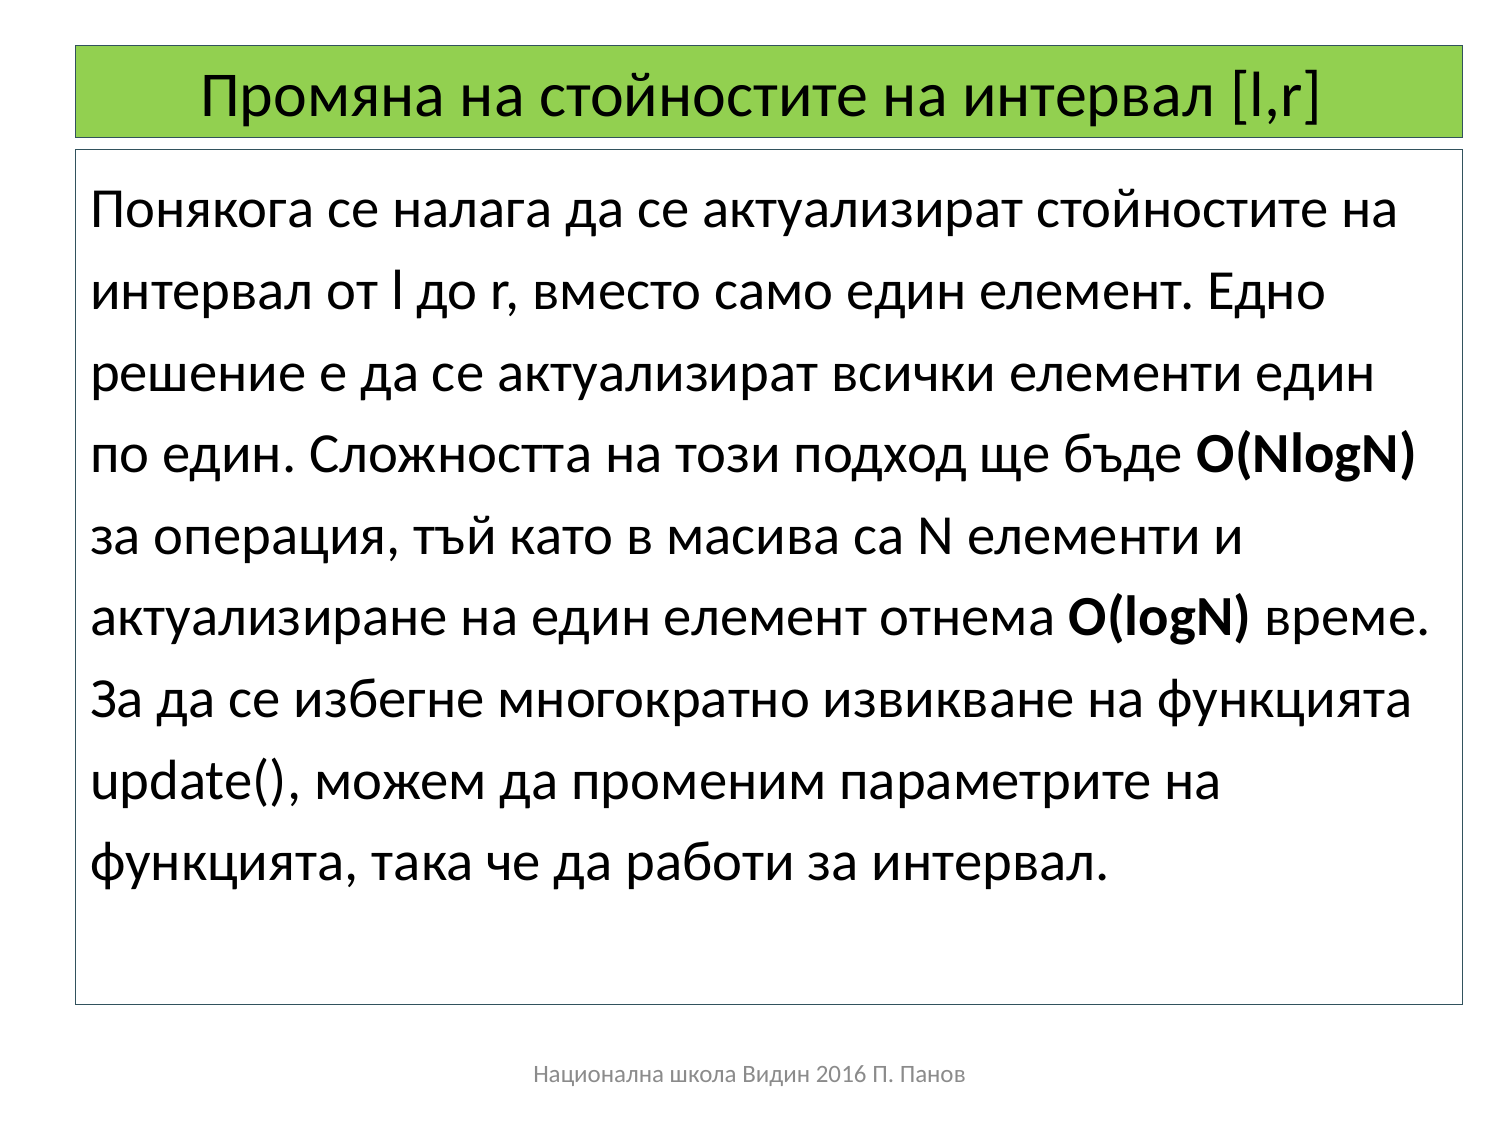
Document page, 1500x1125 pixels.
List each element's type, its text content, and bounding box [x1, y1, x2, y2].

list Понякога се налага да се актуализират стойностите на интервал от l до r, вместо само един елемент. Едно решение е да се актуализират всички елементи един по един. Сложността на този подход ще бъде O(NlogN) за операция, тъй като в масива са N елементи и актуализиране на един елемент отнема O(logN) време. За да се избегне многократно извикване на функцията update(), можем да променим параметрите на функцията, така че да работи за интервал. [75, 149, 1463, 1005]
footer Национална школа Видин 2016 П. Панов [512, 1042, 988, 1103]
title Промяна на стойностите на интервал [l,r] [75, 45, 1463, 138]
